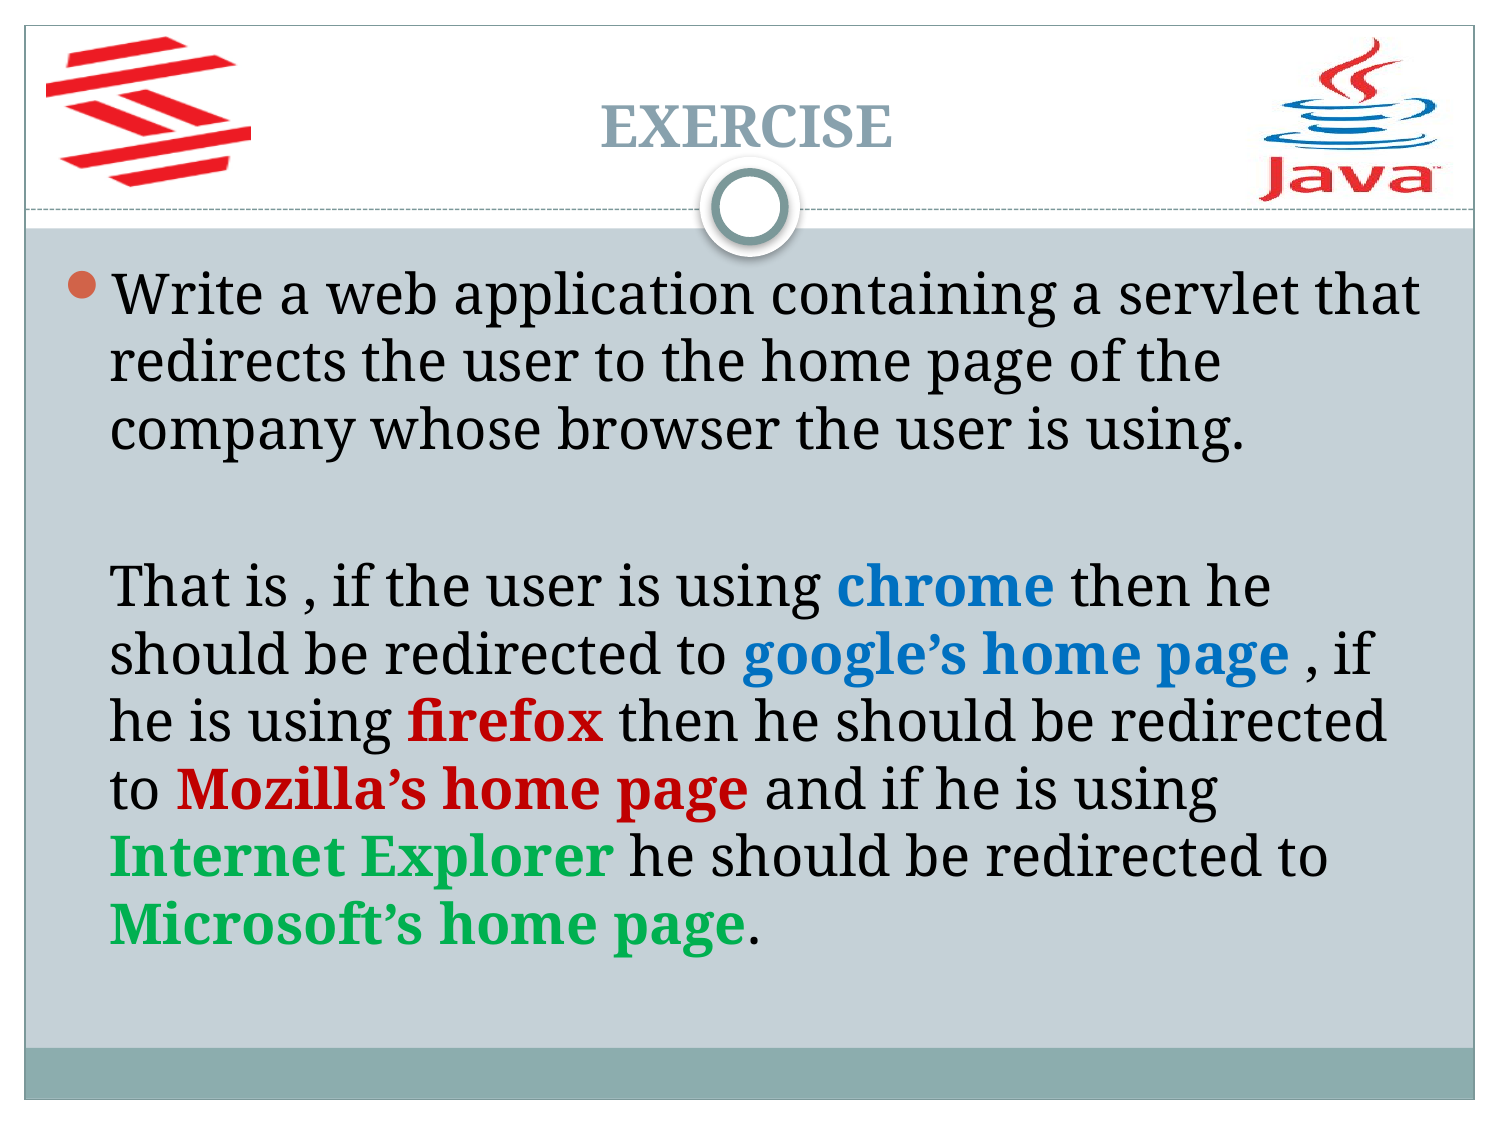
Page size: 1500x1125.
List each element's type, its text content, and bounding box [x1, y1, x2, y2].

title [46, 23, 1447, 186]
text_box EXERCISE [433, 82, 1211, 167]
list Write a web application containing a servlet that redirects the user to the home page of the company whose browser the user is using. That is , if the user is using chrome then he should be redirected to google’s home page , if he is using firefox then he should be redirected to Mozilla’s home page and if he is using Internet Explorer he should be redirected to Microsoft’s home page. [49, 250, 1445, 1001]
picture [1218, 30, 1471, 209]
picture [46, 34, 252, 195]
